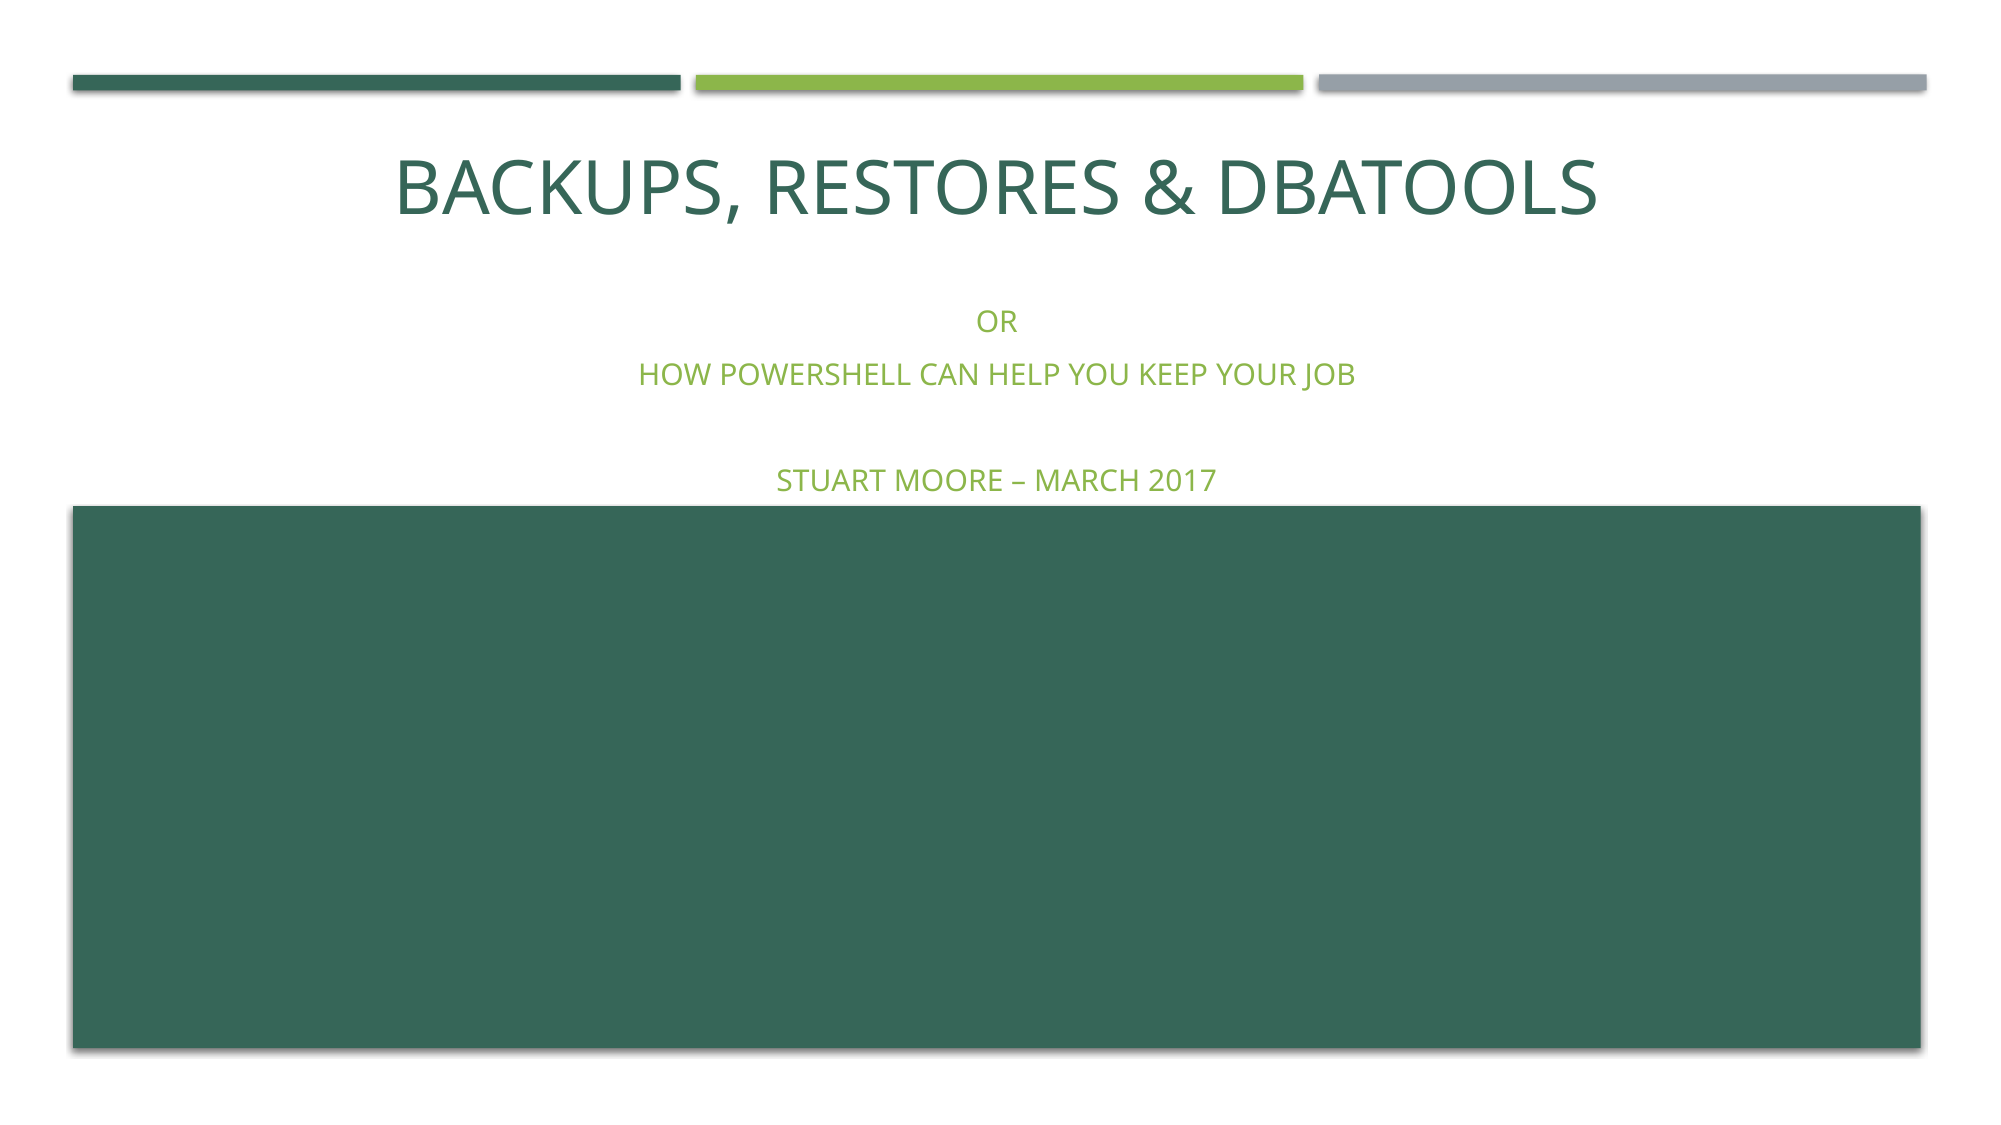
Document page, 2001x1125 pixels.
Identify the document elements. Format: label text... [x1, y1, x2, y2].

subtitle Or How PowerShell can help you keep your job Stuart Moore – March 2017 [95, 294, 1899, 507]
title Backups, Restores & dbatools [95, 129, 1899, 237]
